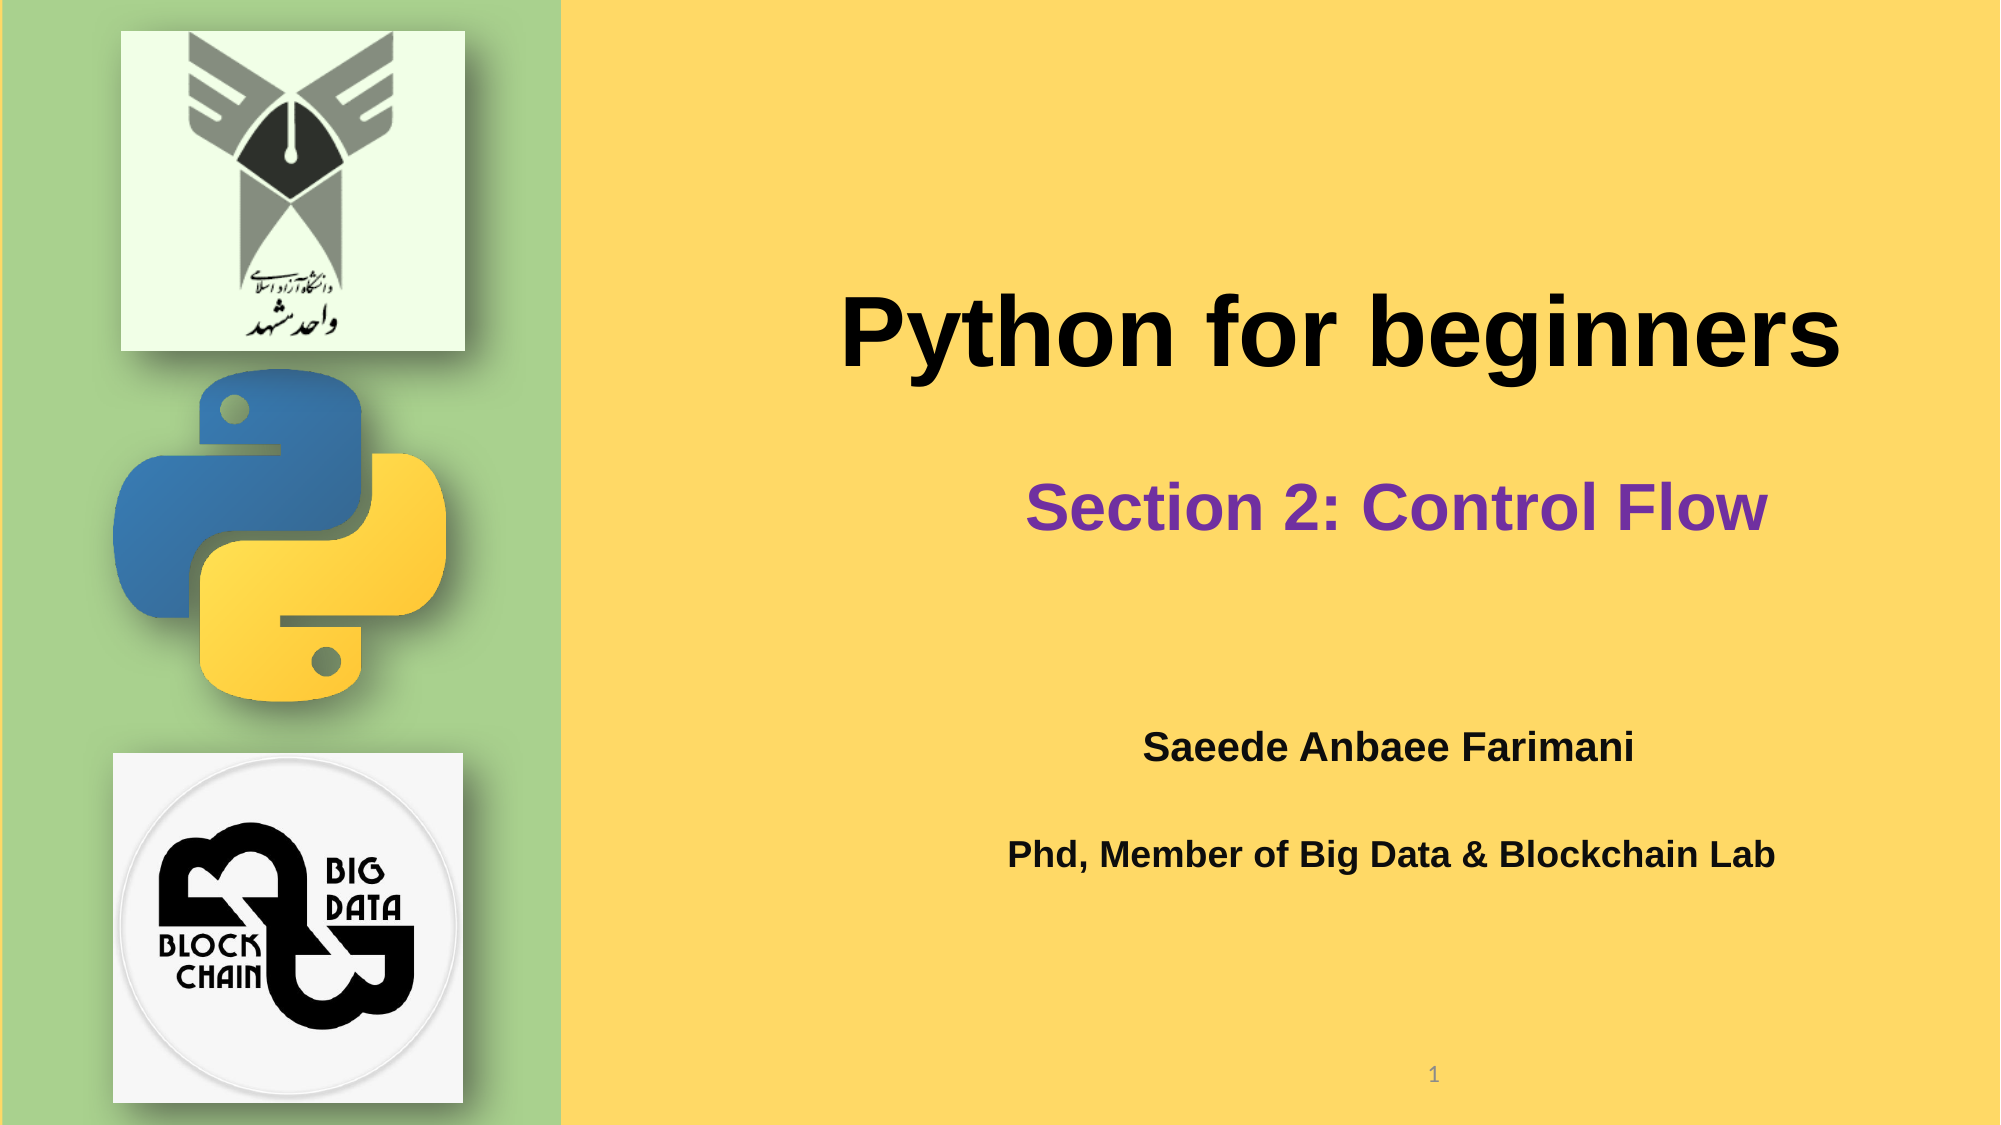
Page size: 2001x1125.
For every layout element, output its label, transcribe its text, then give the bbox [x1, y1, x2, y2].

text_box [1, 0, 562, 1125]
slide_number 1 [1412, 1042, 1863, 1103]
picture [113, 753, 463, 1103]
subtitle Python for beginners Section 2: Control Flow Saeede Anbaee Farimani Phd, Member of Big Data & Blockchain Lab [824, 71, 1971, 978]
picture [113, 369, 446, 702]
picture [121, 31, 465, 351]
